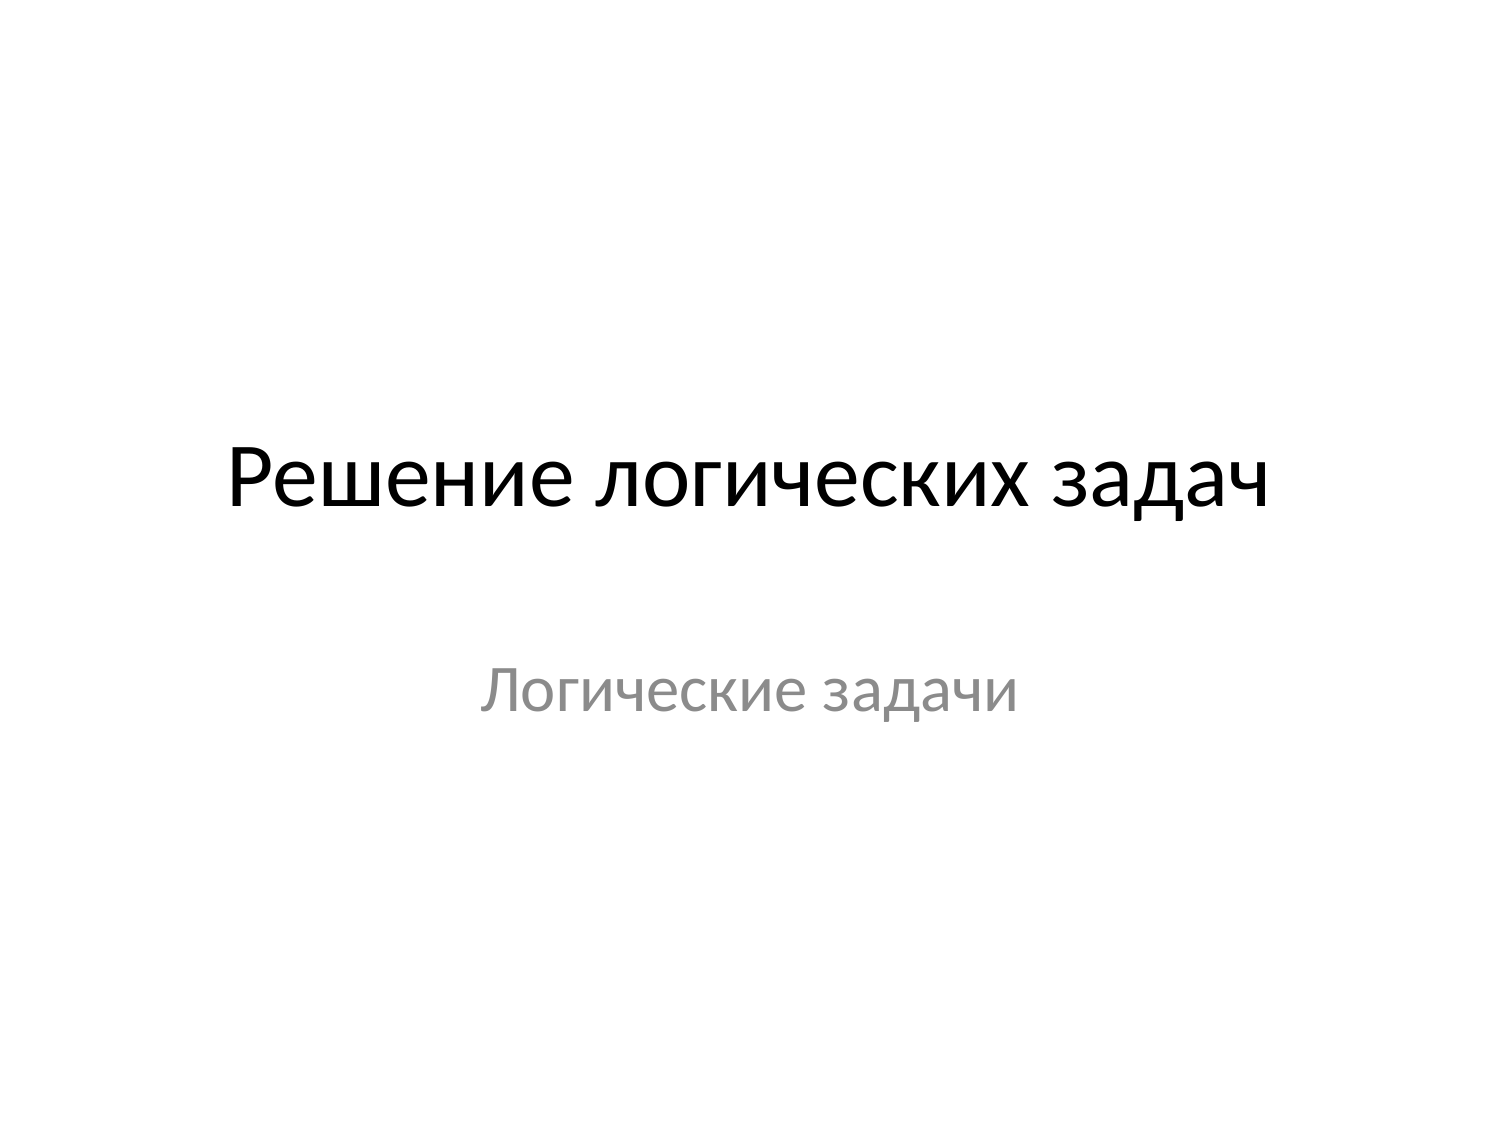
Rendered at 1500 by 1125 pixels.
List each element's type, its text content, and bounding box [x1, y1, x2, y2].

title Решение логических задач [112, 349, 1388, 591]
subtitle Логические задачи [225, 637, 1275, 925]
